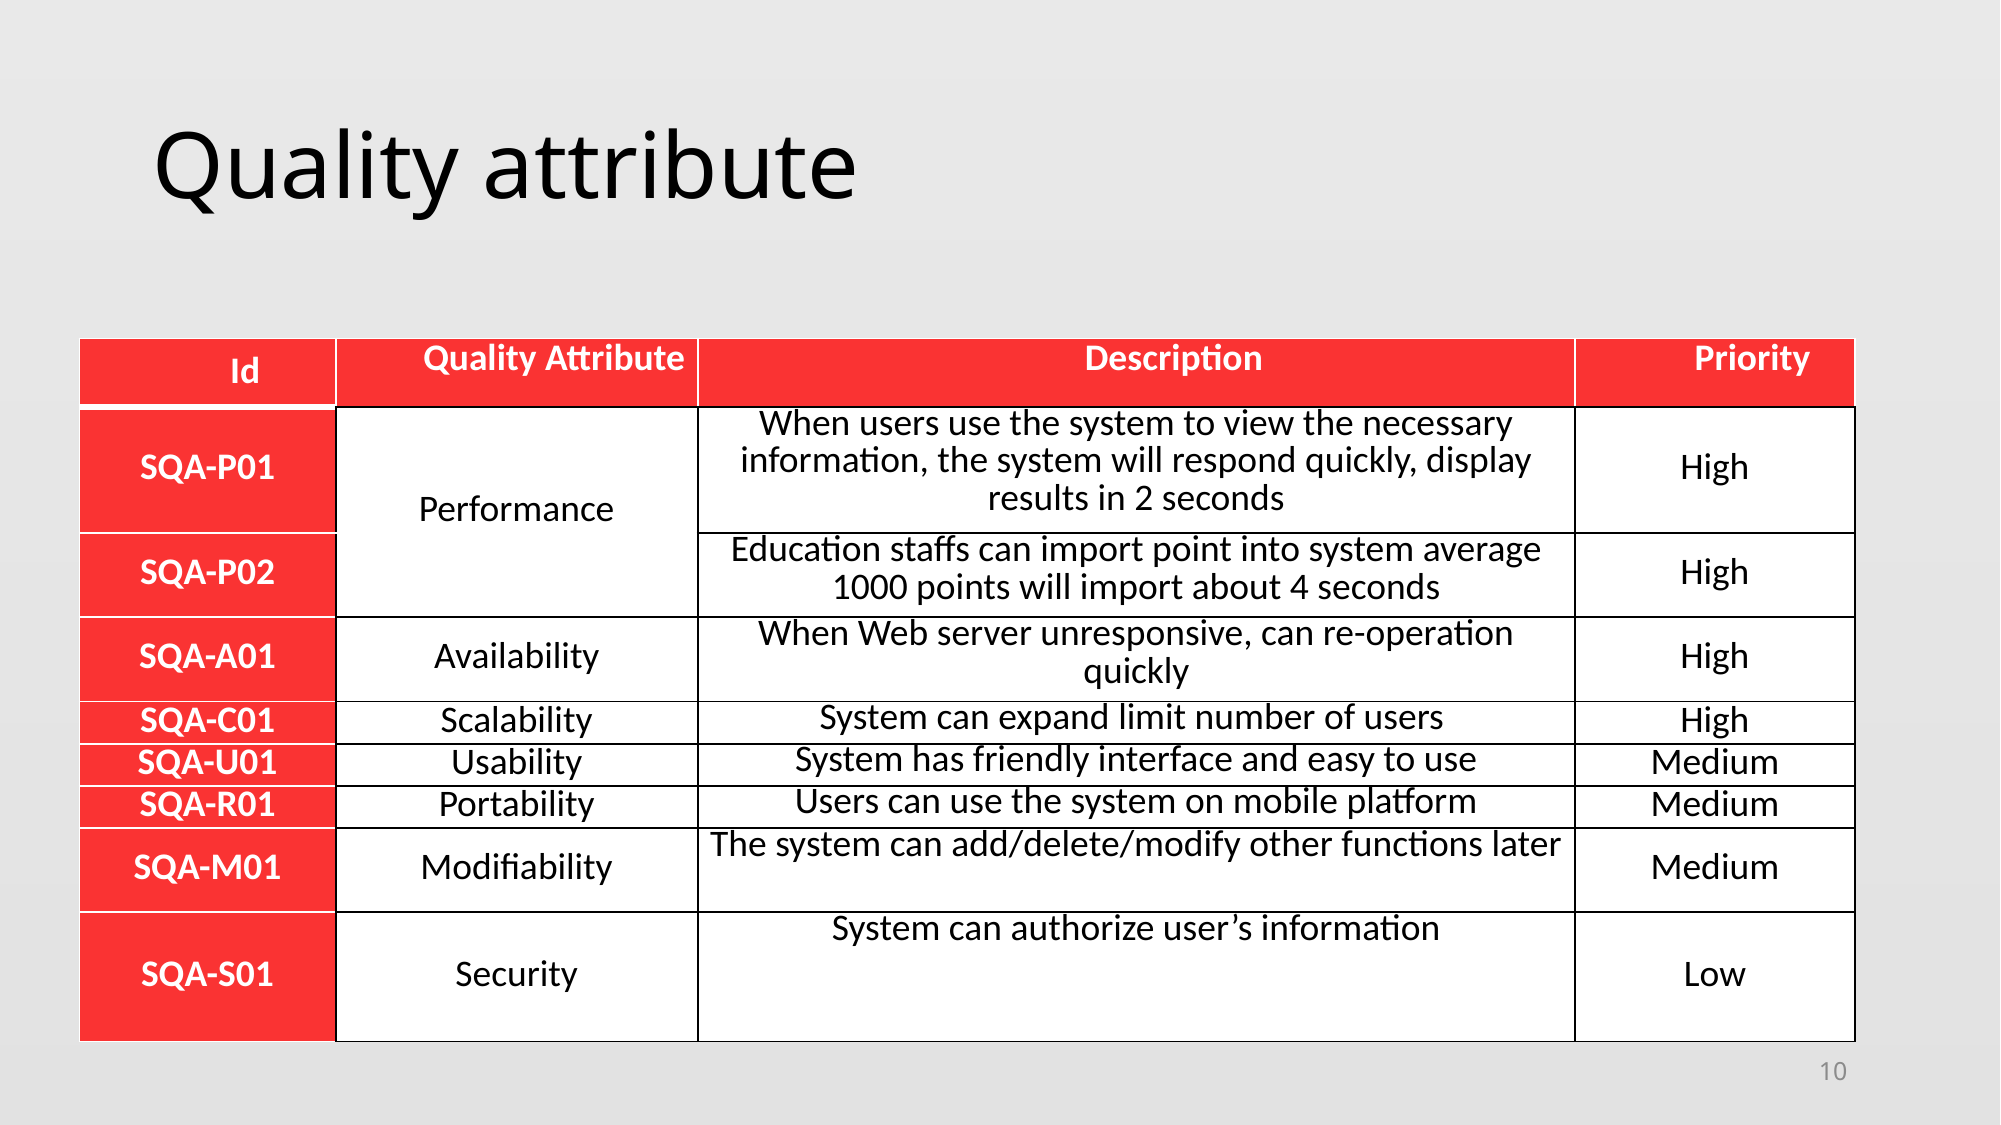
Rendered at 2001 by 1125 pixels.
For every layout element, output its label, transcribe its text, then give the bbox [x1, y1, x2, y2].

table_cell Security [337, 913, 697, 1041]
table_cell SQA-M01 [80, 829, 335, 911]
table_cell The system can add/delete/modify other functions later [699, 829, 1574, 911]
table_cell SQA-C01 [80, 702, 335, 743]
table_cell SQA-A01 [80, 618, 335, 701]
table_cell System can expand limit number of users [699, 702, 1574, 743]
table_cell Usability [337, 745, 697, 785]
table_cell High [1576, 702, 1854, 743]
table_cell High [1576, 618, 1854, 701]
table_cell System has friendly interface and easy to use [699, 745, 1574, 785]
table_cell High [1576, 534, 1854, 616]
slide_number 10 [1412, 1042, 1863, 1103]
table_cell SQA-P01 [80, 410, 335, 532]
table_header Priority [1576, 339, 1854, 406]
table_cell SQA-R01 [80, 787, 335, 827]
table_header Id [80, 339, 335, 404]
table_cell Performance [337, 408, 697, 616]
table_cell Medium [1576, 745, 1854, 785]
table_cell Modifiability [337, 829, 697, 911]
table_cell Availability [337, 618, 697, 701]
table_cell SQA-U01 [80, 745, 335, 785]
table_cell Medium [1576, 829, 1854, 911]
title Quality attribute [137, 59, 1863, 278]
table_cell When users use the system to view the necessary information, the system will respond quickly, display results in 2 seconds [699, 408, 1574, 532]
table_cell Users can use the system on mobile platform [699, 787, 1574, 827]
table_header Description [699, 339, 1574, 406]
table_cell System can authorize user’s information [699, 913, 1574, 1041]
table_cell SQA-S01 [80, 913, 335, 1041]
table_cell High [1576, 408, 1854, 532]
table_cell When Web server unresponsive, can re-operation quickly [699, 618, 1574, 701]
table_cell Scalability [337, 702, 697, 743]
table_cell SQA-P02 [80, 534, 335, 616]
table_header Quality Attribute [337, 339, 697, 406]
table_cell Medium [1576, 787, 1854, 827]
table_cell Portability [337, 787, 697, 827]
table_cell Education staffs can import point into system average 1000 points will import about 4 seconds [699, 534, 1574, 616]
table_cell Low [1576, 913, 1854, 1041]
